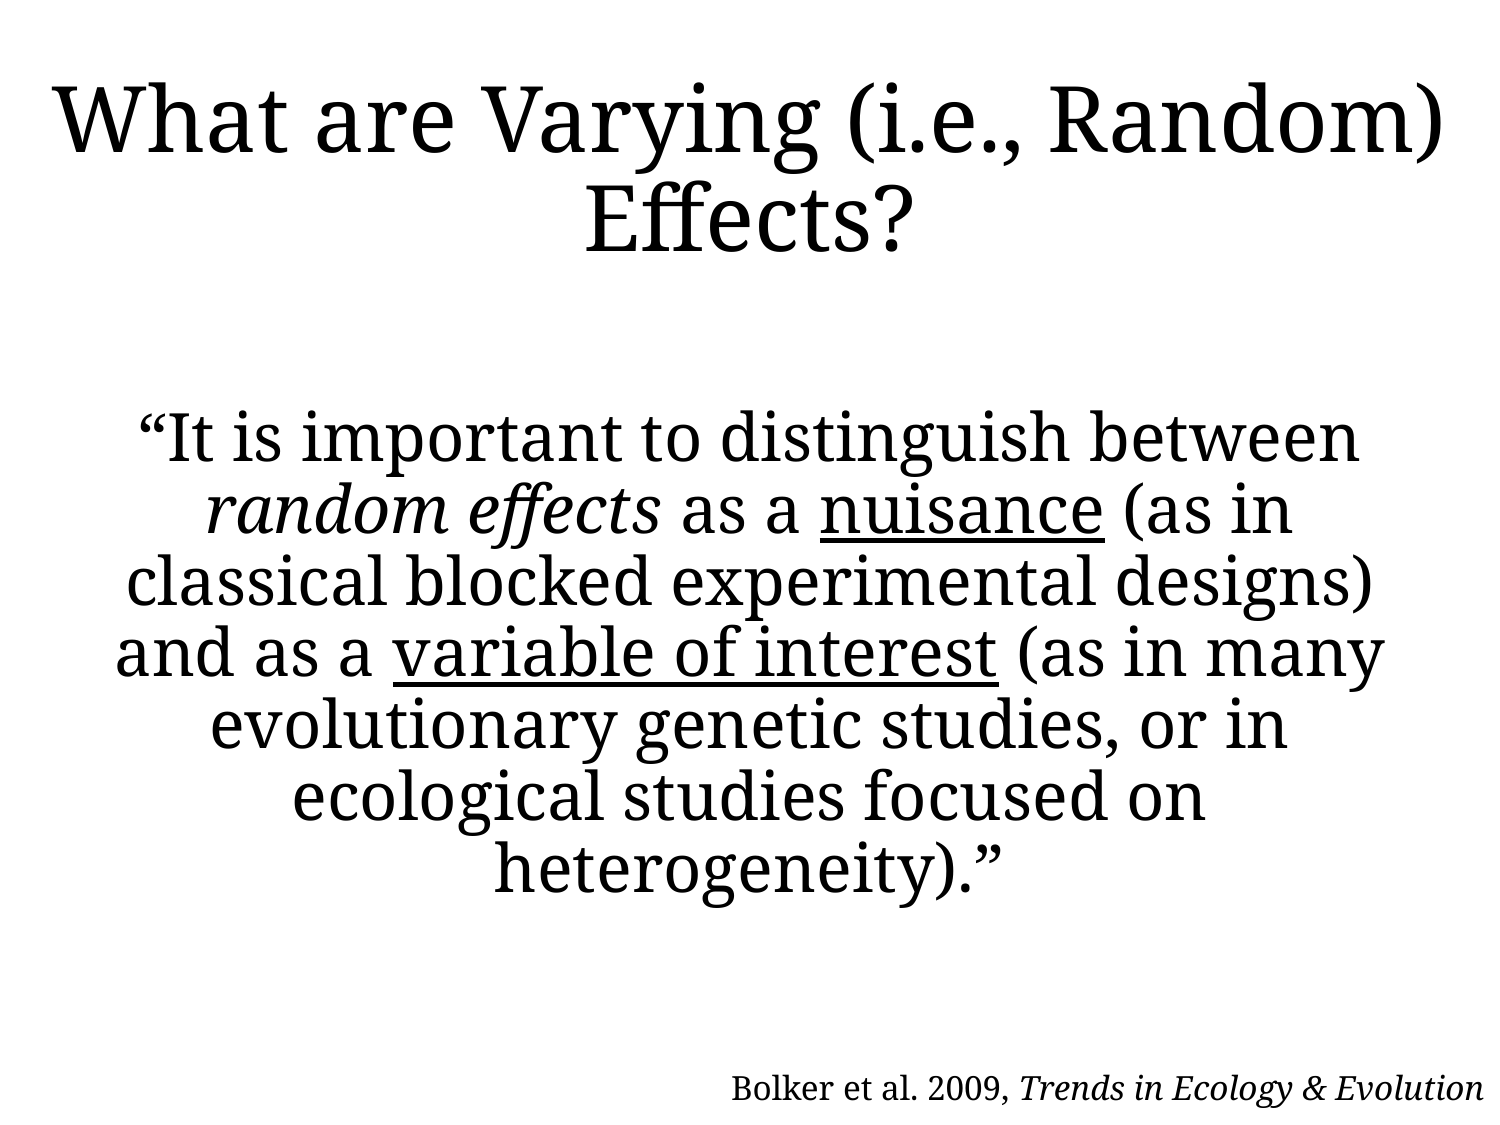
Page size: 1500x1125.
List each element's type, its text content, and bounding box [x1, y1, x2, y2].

list “It is important to distinguish between random effects as a nuisance (as in classical blocked experimental designs) and as a variable of interest (as in many evolutionary genetic studies, or in ecological studies focused on heterogeneity).” [63, 396, 1437, 851]
text_box Bolker et al. 2009, Trends in Ecology & Evolution [0, 1049, 1500, 1125]
title What are Varying (i.e., Random) Effects? [0, 63, 1500, 281]
